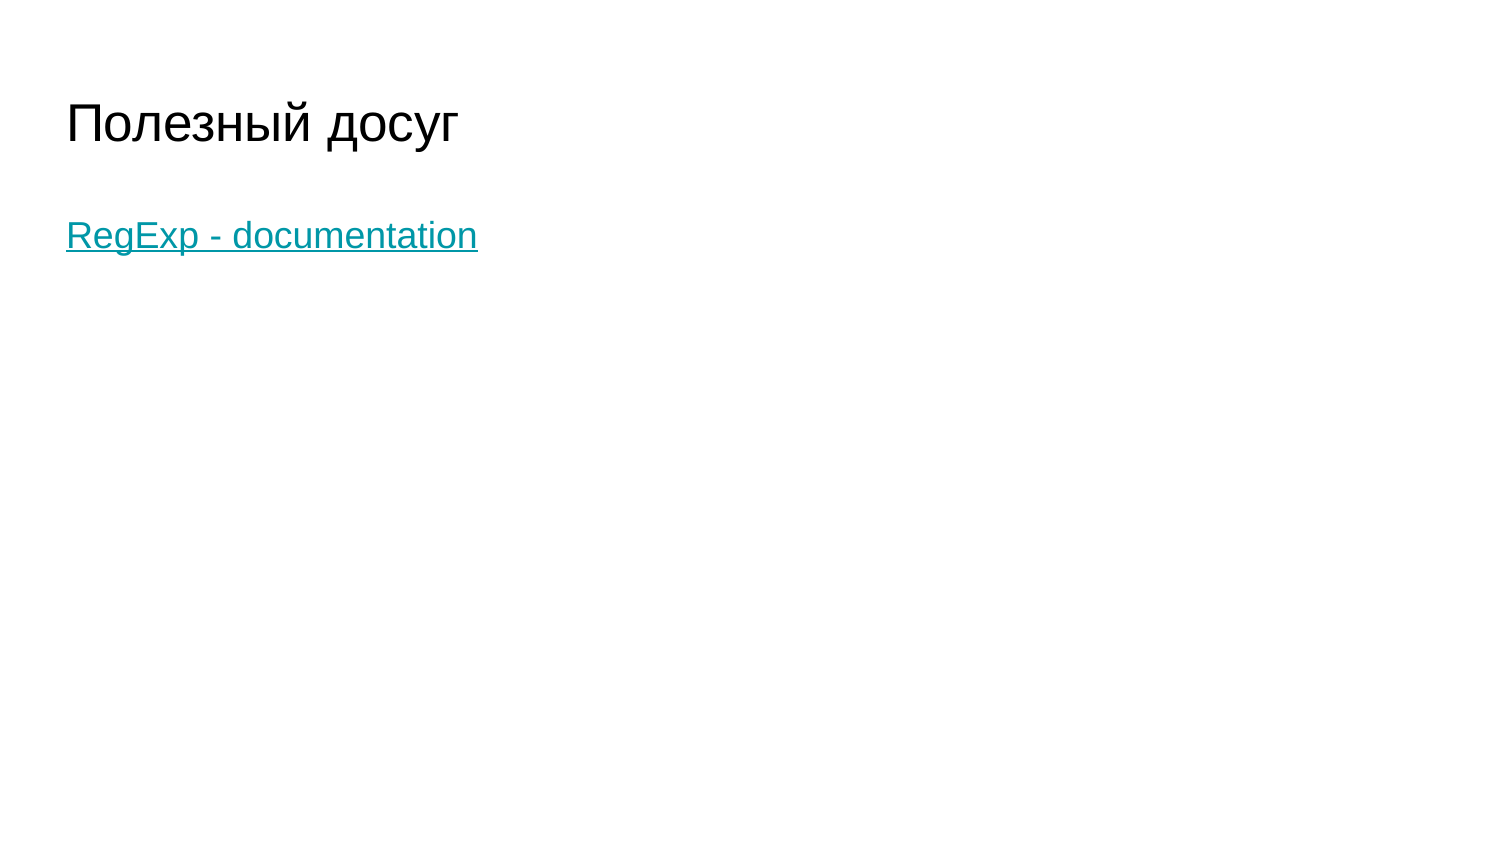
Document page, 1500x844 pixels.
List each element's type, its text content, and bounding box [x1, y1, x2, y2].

title Полезный досуг [51, 72, 1449, 167]
list RegExp - documentation [51, 189, 1449, 750]
